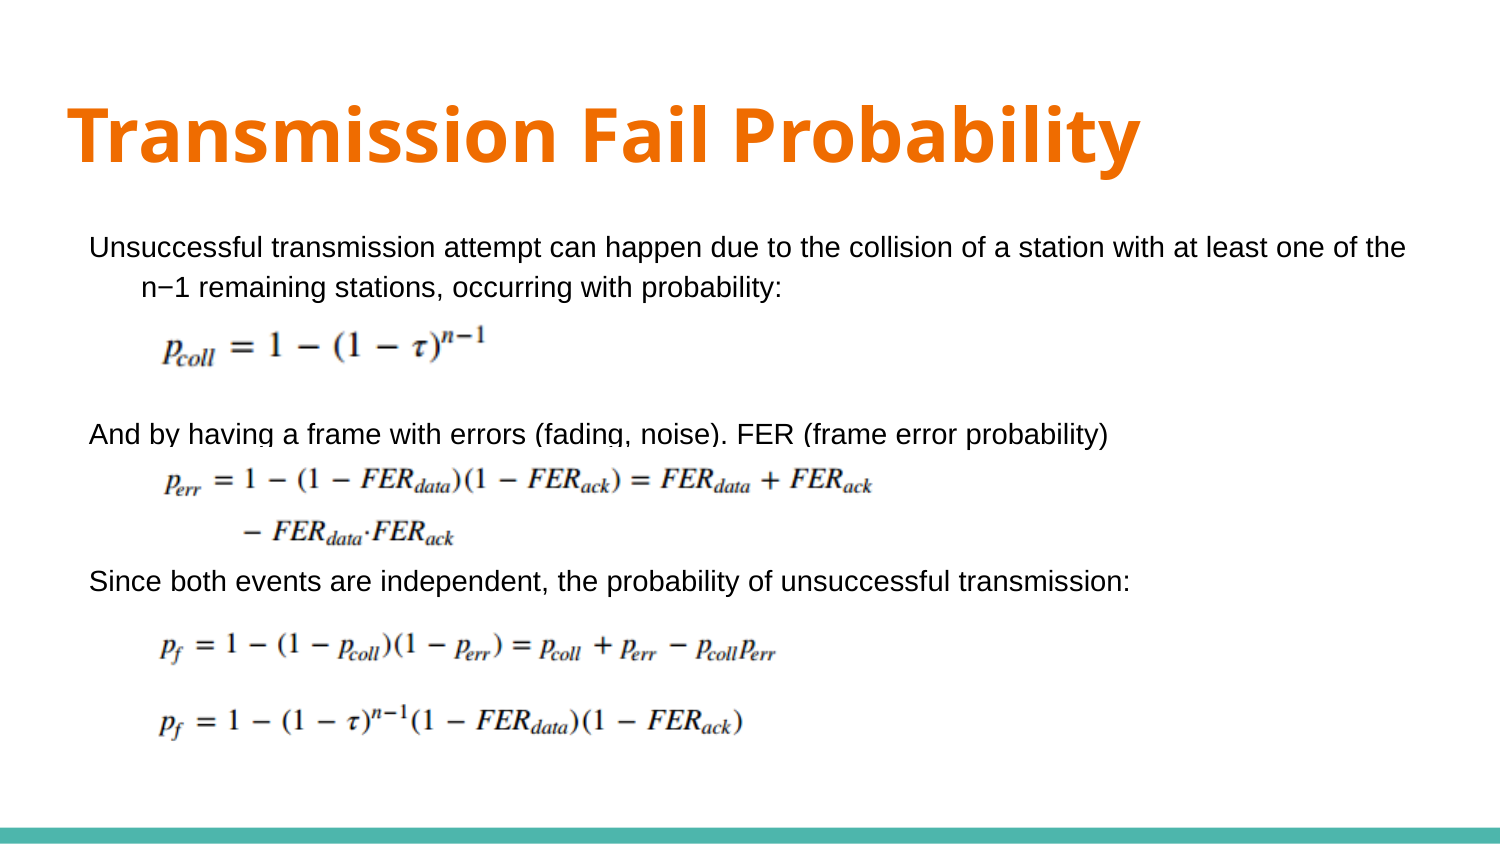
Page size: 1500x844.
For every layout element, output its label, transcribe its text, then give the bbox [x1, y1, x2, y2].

list Unsuccessful transmission attempt can happen due to the collision of a station with at least one of the n−1 remaining stations, occurring with probability: And by having a frame with errors (fading, noise). FER (frame error probability) Since both events are independent, the probability of unsuccessful transmission: [51, 207, 1449, 750]
picture [142, 310, 527, 388]
picture [142, 688, 766, 756]
picture [153, 447, 901, 558]
title Transmission Fail Probability [51, 72, 1449, 189]
picture [142, 617, 794, 684]
